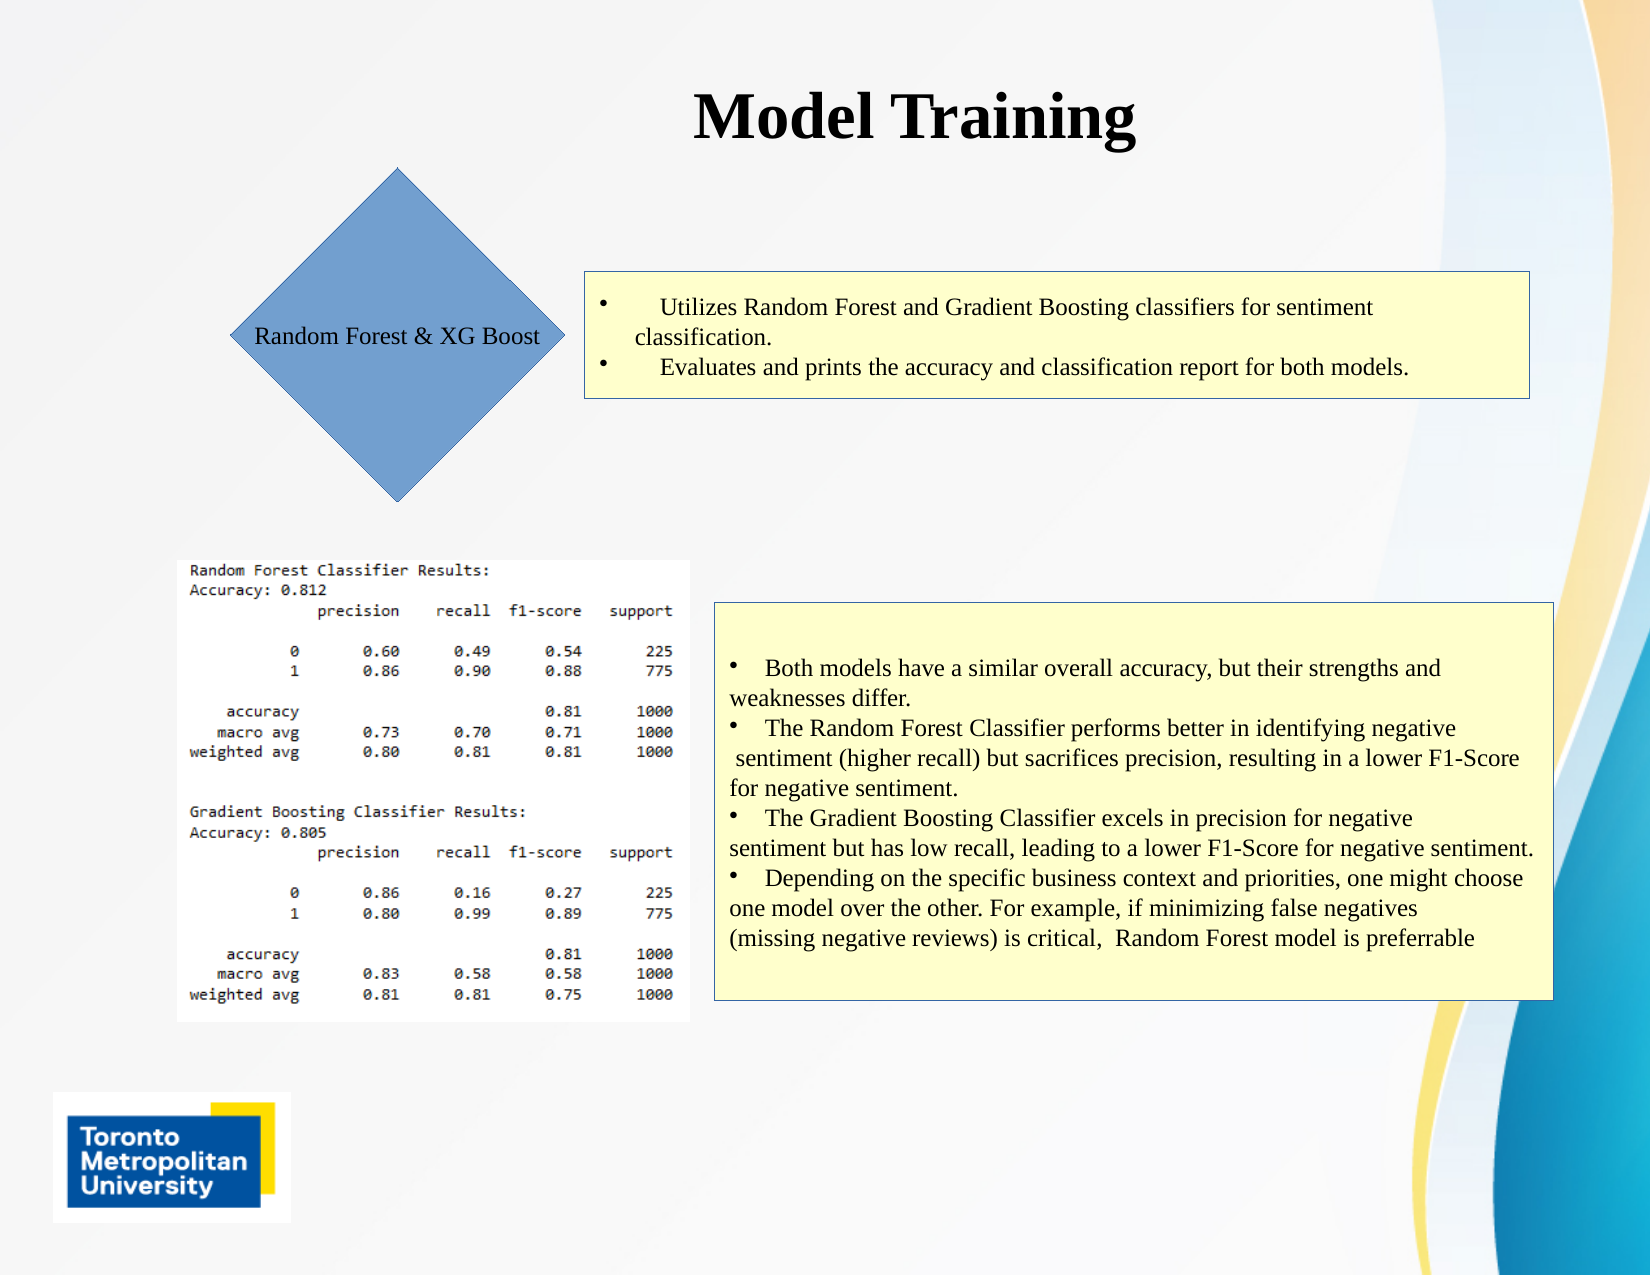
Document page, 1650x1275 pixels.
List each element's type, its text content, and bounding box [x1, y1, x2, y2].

picture [0, 0, 1650, 1275]
text_box Utilizes Random Forest and Gradient Boosting classifiers for sentiment classification. Evaluates and prints the accuracy and classification report for both models. [584, 271, 1530, 399]
text_box Model Training [678, 64, 1153, 154]
text_box Random Forest & XG Boost [230, 167, 565, 502]
text_box Both models have a similar overall accuracy, but their strengths and weaknesses differ. The Random Forest Classifier performs better in identifying negative sentiment (higher recall) but sacrifices precision, resulting in a lower F1-Score for negative sentiment. The Gradient Boosting Classifier excels in precision for negative sentiment but has low recall, leading to a lower F1-Score for negative sentiment. Depending on the specific business context and priorities, one might choose one model over the other. For example, if minimizing false negatives (missing negative reviews) is critical, Random Forest model is preferrable [714, 602, 1554, 1001]
